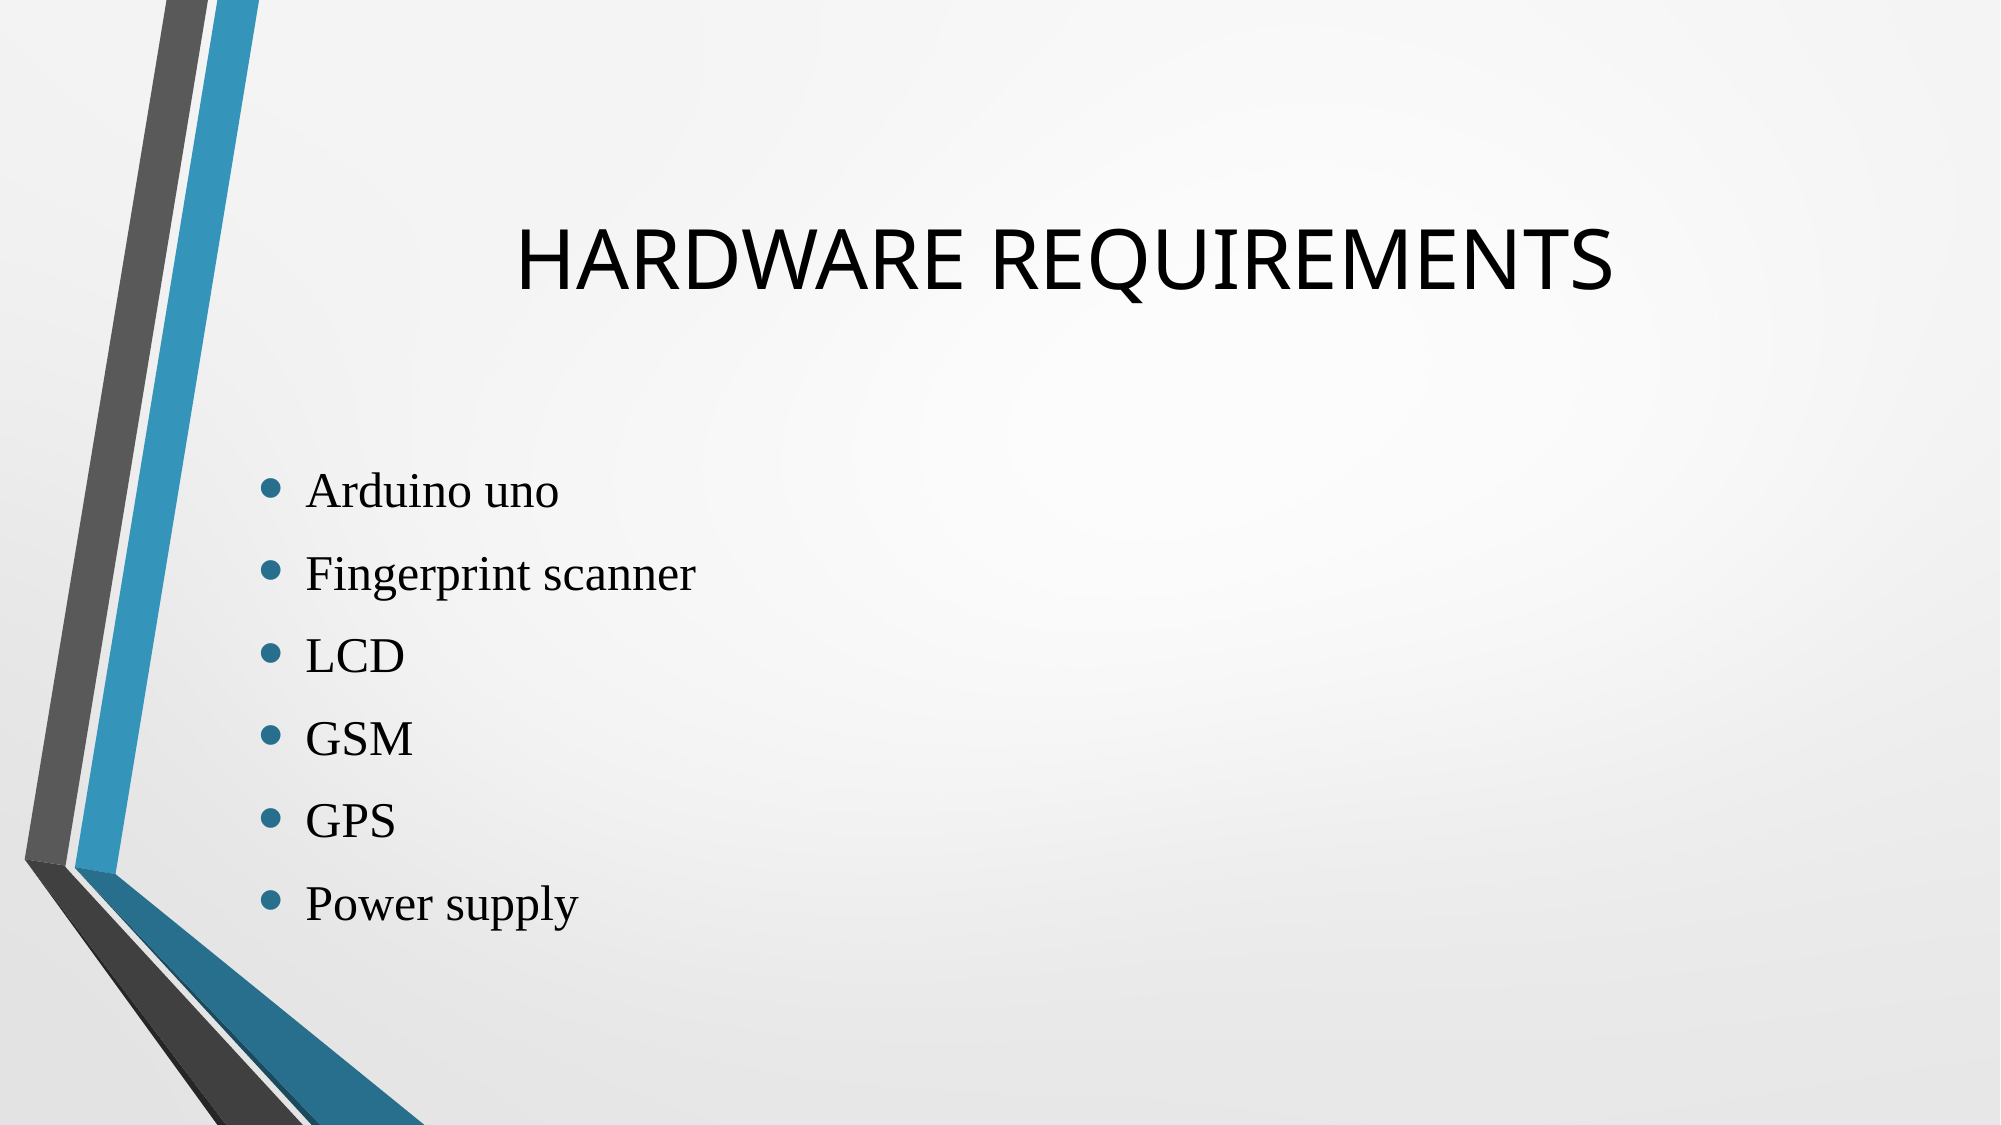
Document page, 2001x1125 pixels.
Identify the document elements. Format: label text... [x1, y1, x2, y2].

title HARDWARE REQUIREMENTS [243, 112, 1887, 400]
list Arduino uno Fingerprint scanner LCD GSM GPS Power supply [243, 437, 1887, 950]
